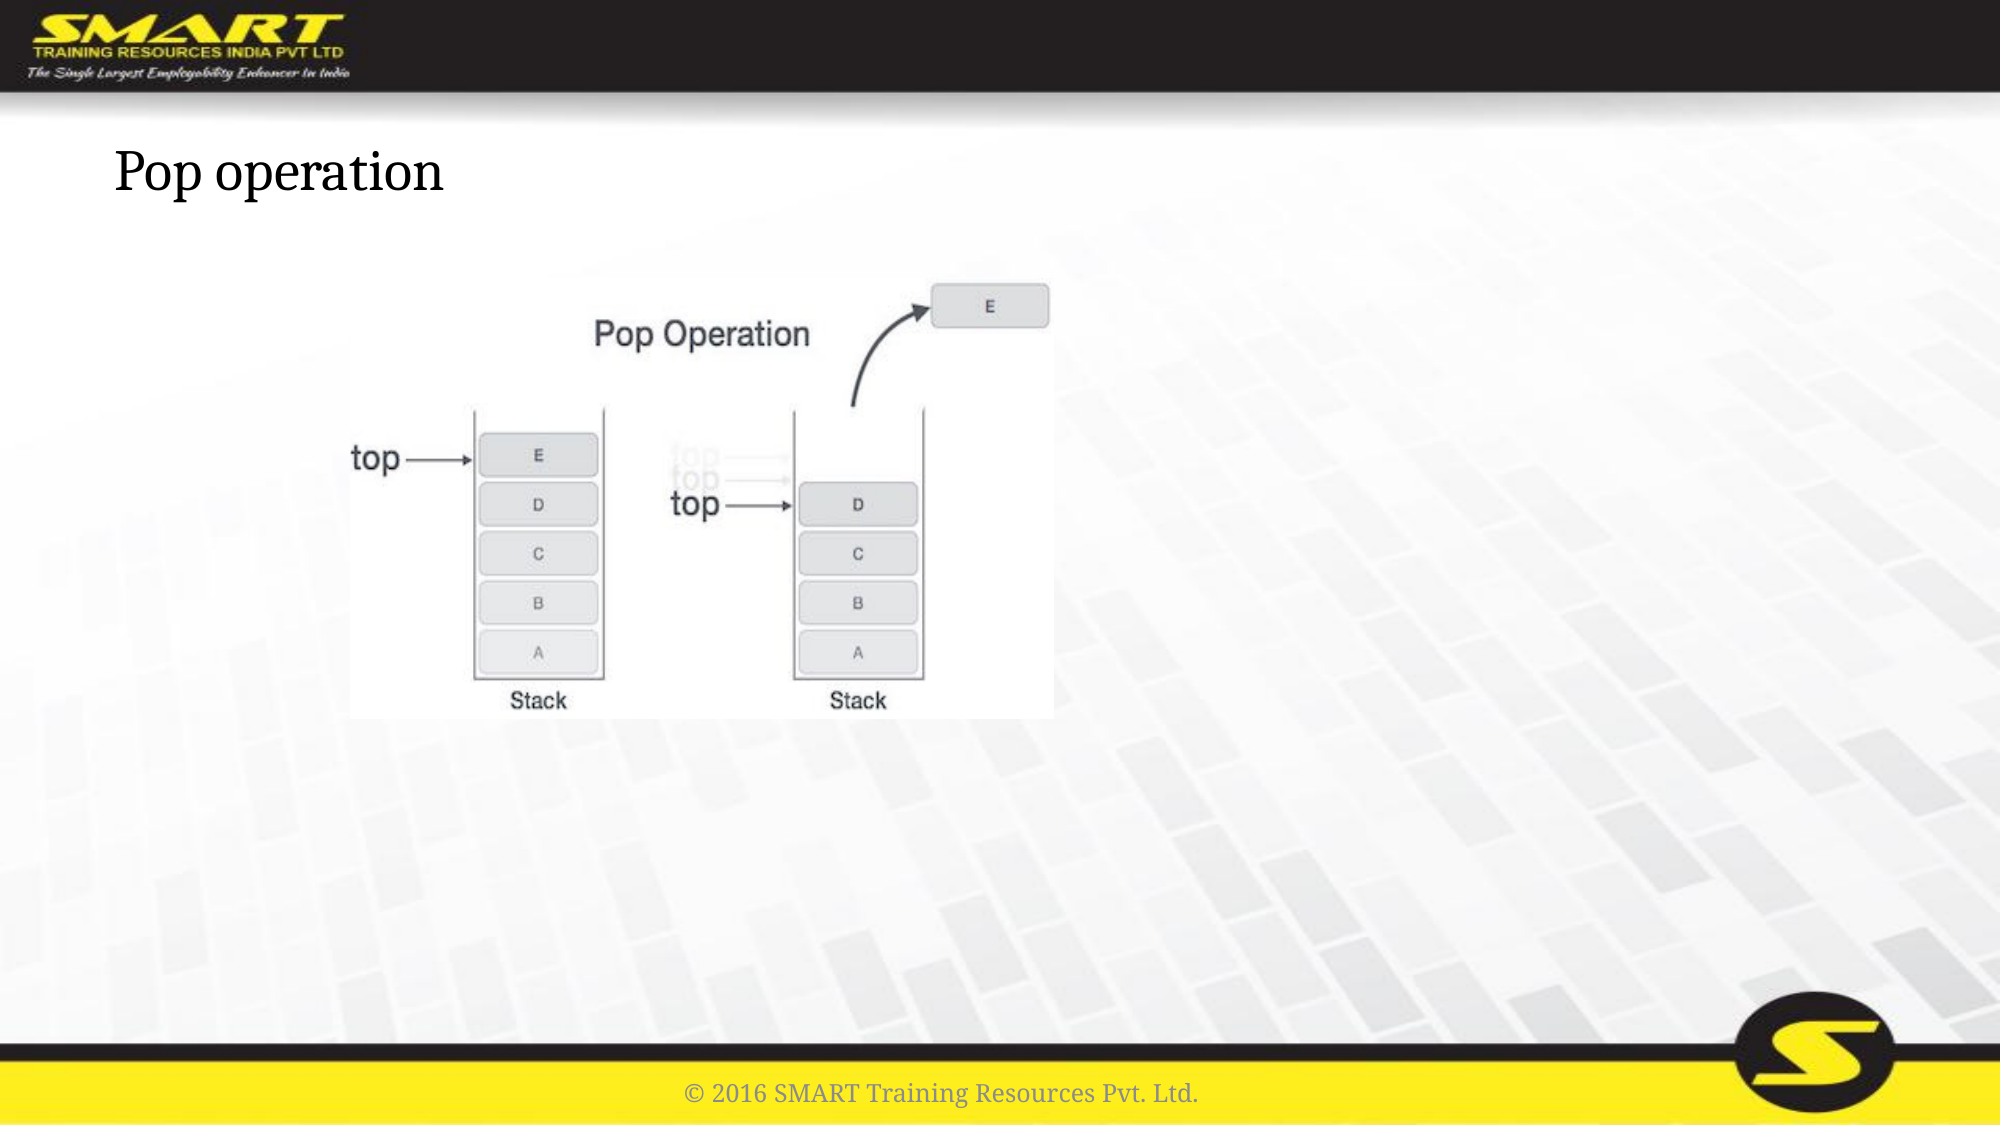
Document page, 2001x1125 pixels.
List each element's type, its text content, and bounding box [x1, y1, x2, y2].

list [349, 278, 1054, 719]
footer © 2016 SMART Training Resources Pvt. Ltd. [150, 1062, 1734, 1123]
picture [0, 0, 2000, 1125]
title Pop operation [99, 125, 1900, 275]
